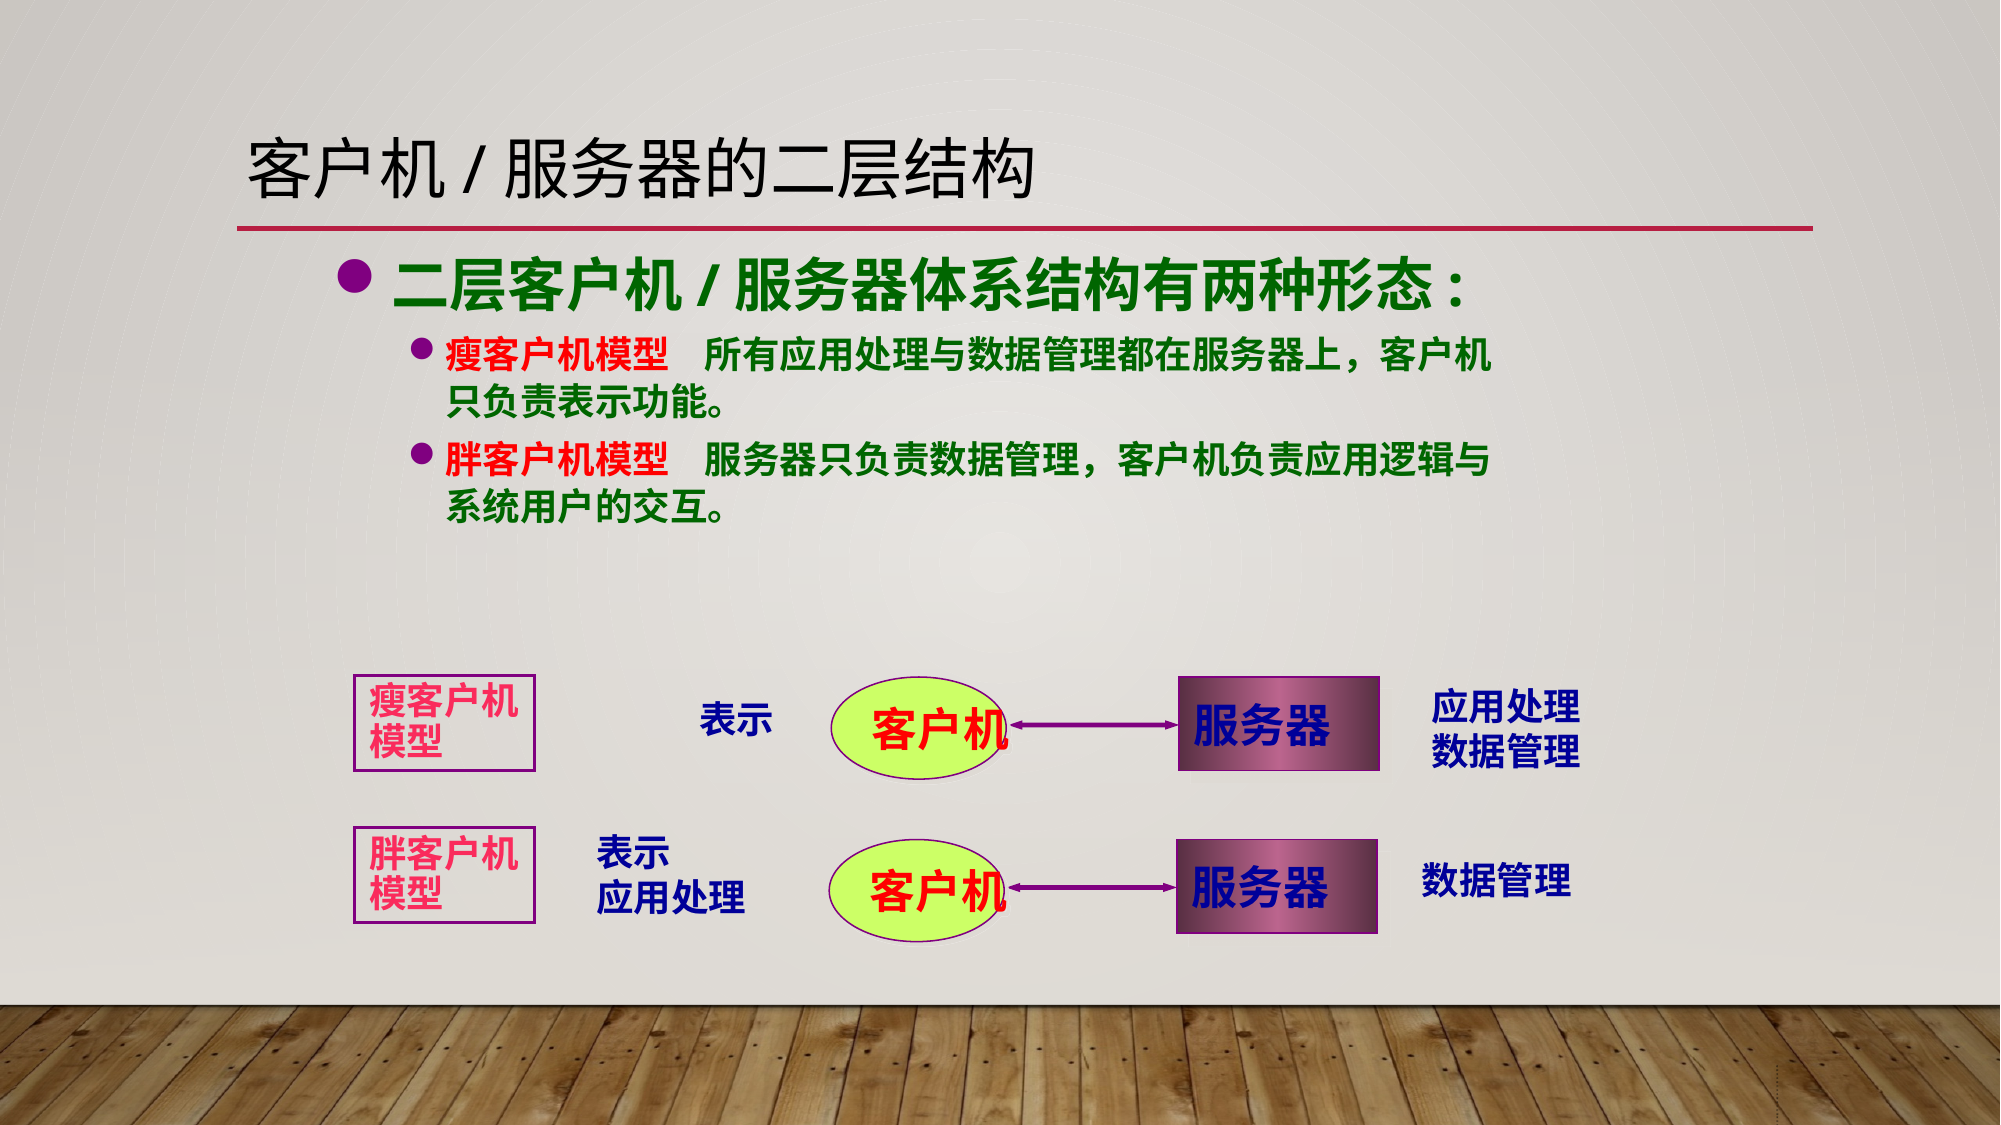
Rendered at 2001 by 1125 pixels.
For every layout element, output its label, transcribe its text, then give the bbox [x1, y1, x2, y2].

text_box 数据管理 [1407, 839, 1674, 919]
text_box 应用处理 数据管理 [1416, 656, 1684, 800]
text_box 表示 [684, 688, 790, 749]
title 客户机/服务器的二层结构 [231, 118, 1507, 227]
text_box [830, 676, 1380, 780]
text_box 胖客户机 模型 [354, 827, 535, 923]
text_box 瘦客户机 模型 [354, 675, 535, 771]
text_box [828, 839, 1378, 942]
text_box 表示 应用处理 [581, 822, 762, 927]
list 二层客户机/服务器体系结构有两种形态: 瘦客户机模型 所有应用处理与数据管理都在服务器上，客户机只负责表示功能。 胖客户机模型 服务器只负责数据管理，客户机负责应用逻辑与系统用户的交互。 [318, 237, 1541, 653]
picture [0, 1005, 2000, 1125]
